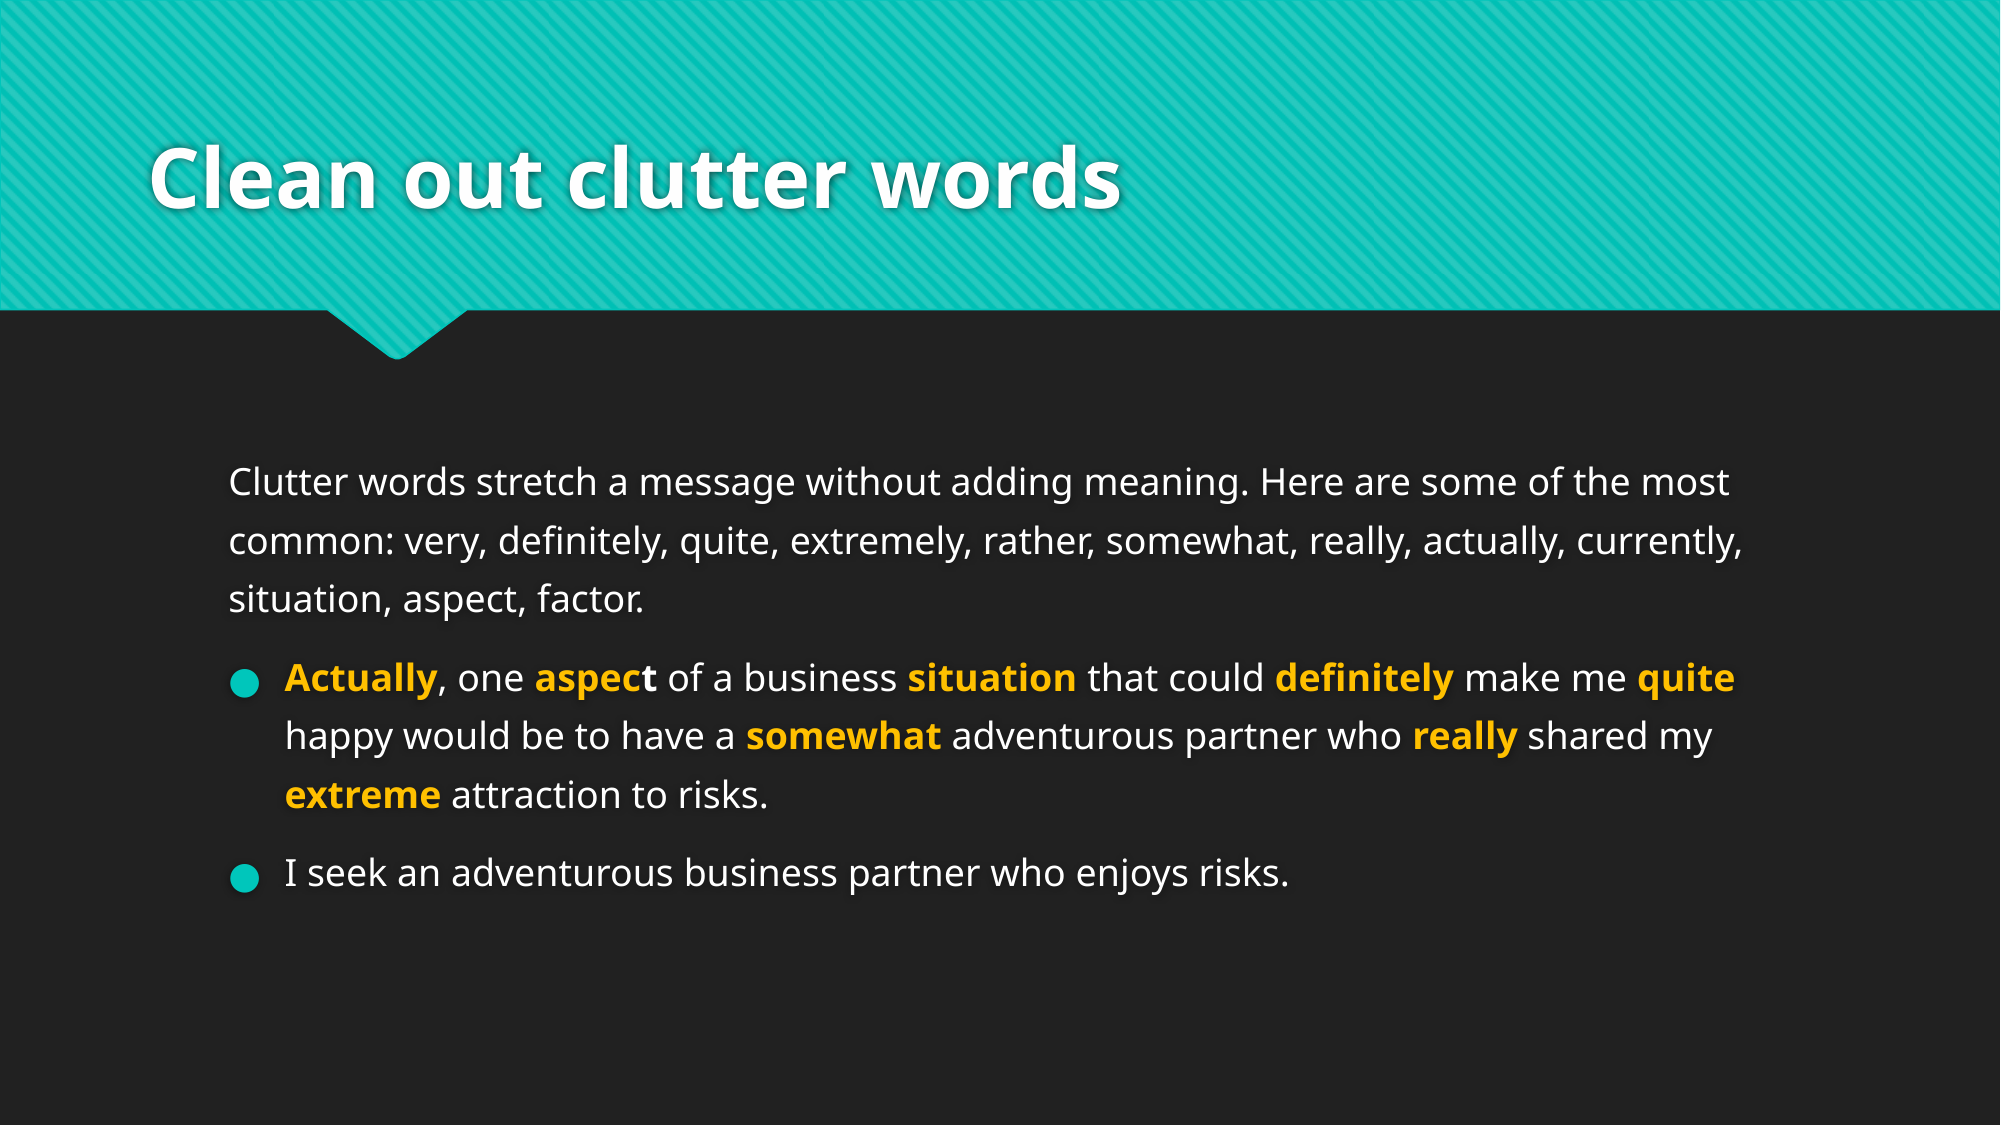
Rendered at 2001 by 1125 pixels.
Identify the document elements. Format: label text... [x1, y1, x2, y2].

title Clean out clutter words [132, 73, 1868, 233]
list Clutter words stretch a message without adding meaning. Here are some of the most common: very, definitely, quite, extremely, rather, somewhat, really, actually, currently, situation, aspect, factor. Actually, one aspect of a business situation that could definitely make me quite happy would be to have a somewhat adventurous partner who really shared my extreme attraction to risks. I seek an adventurous business partner who enjoys risks. [213, 437, 1866, 962]
picture [1, 1, 1999, 357]
